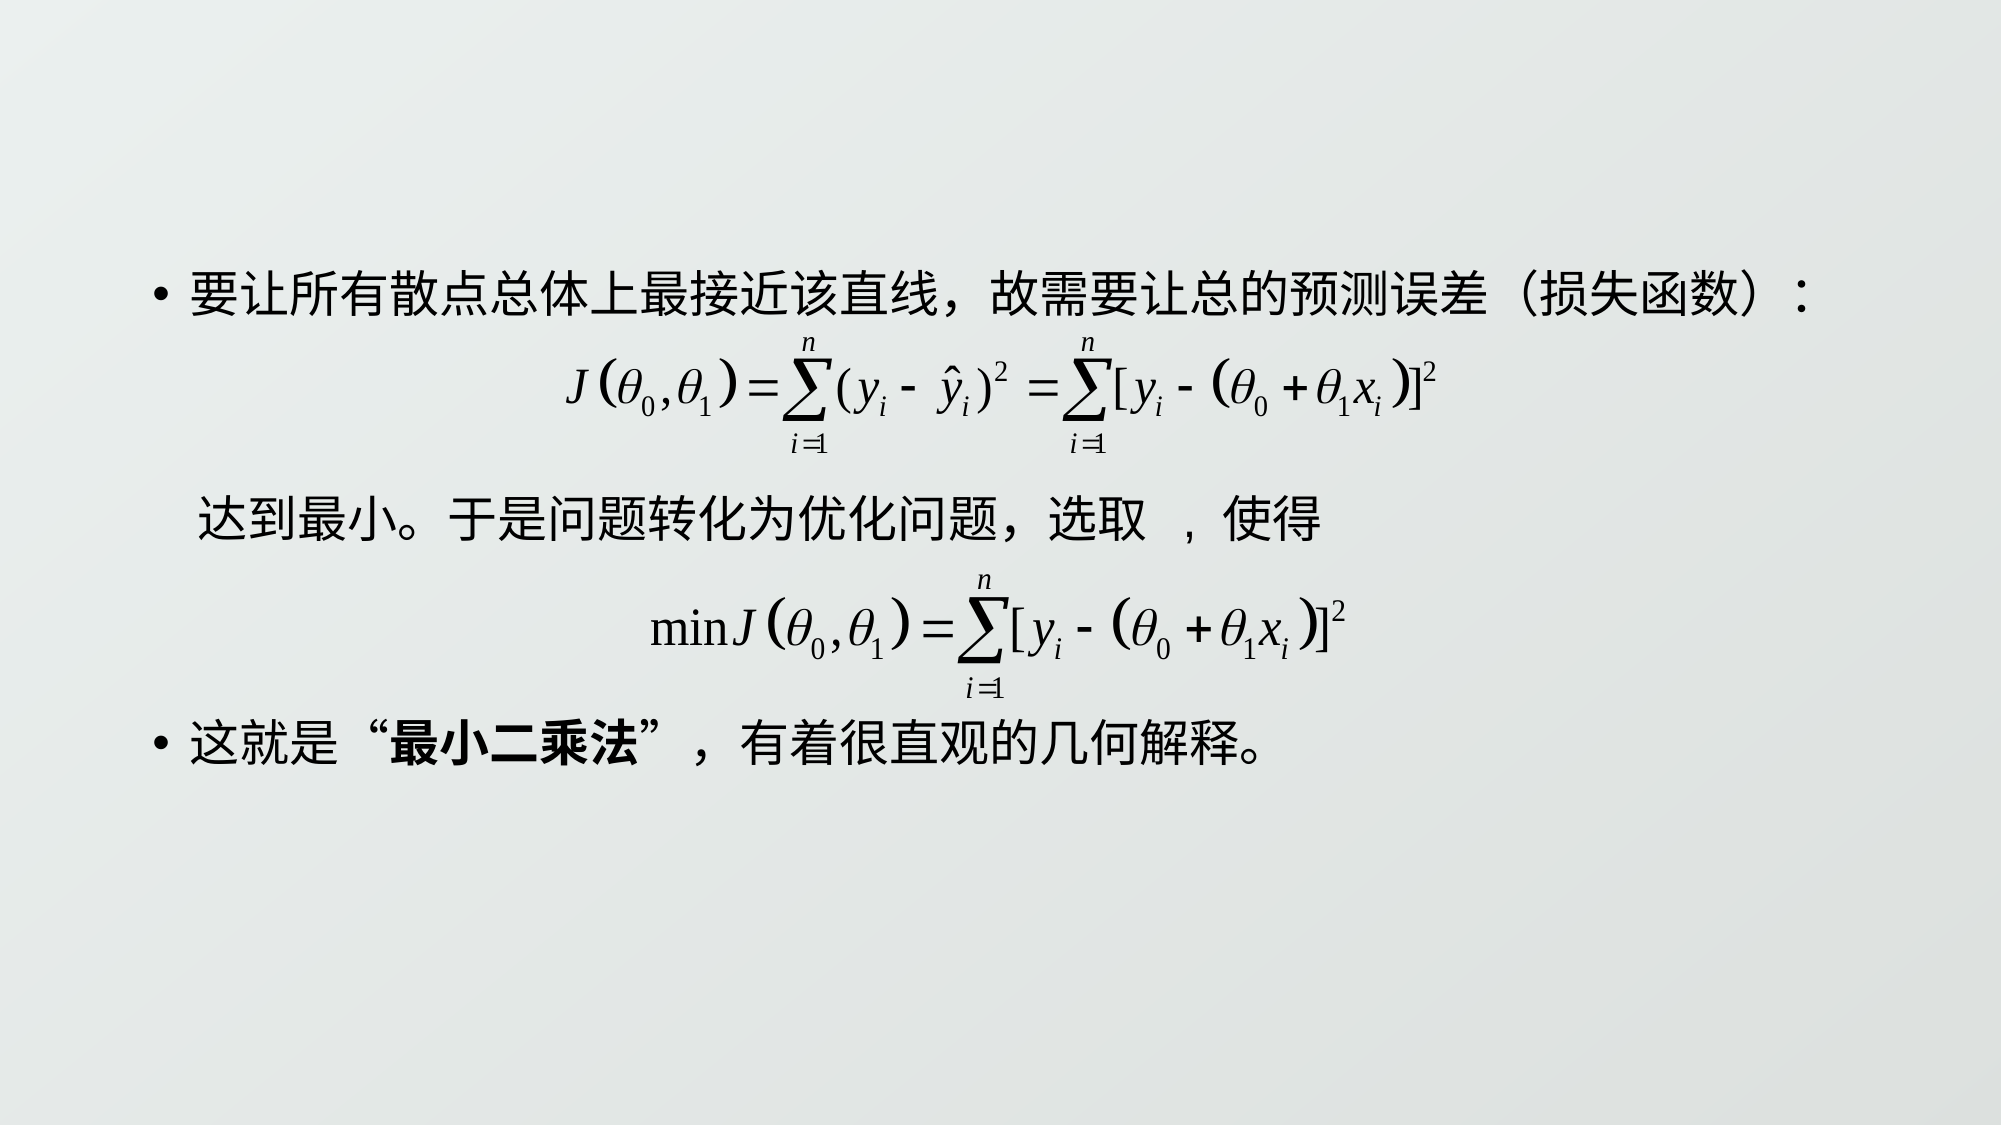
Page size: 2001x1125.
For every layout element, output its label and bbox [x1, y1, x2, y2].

picture [555, 318, 1445, 463]
picture [642, 555, 1357, 709]
